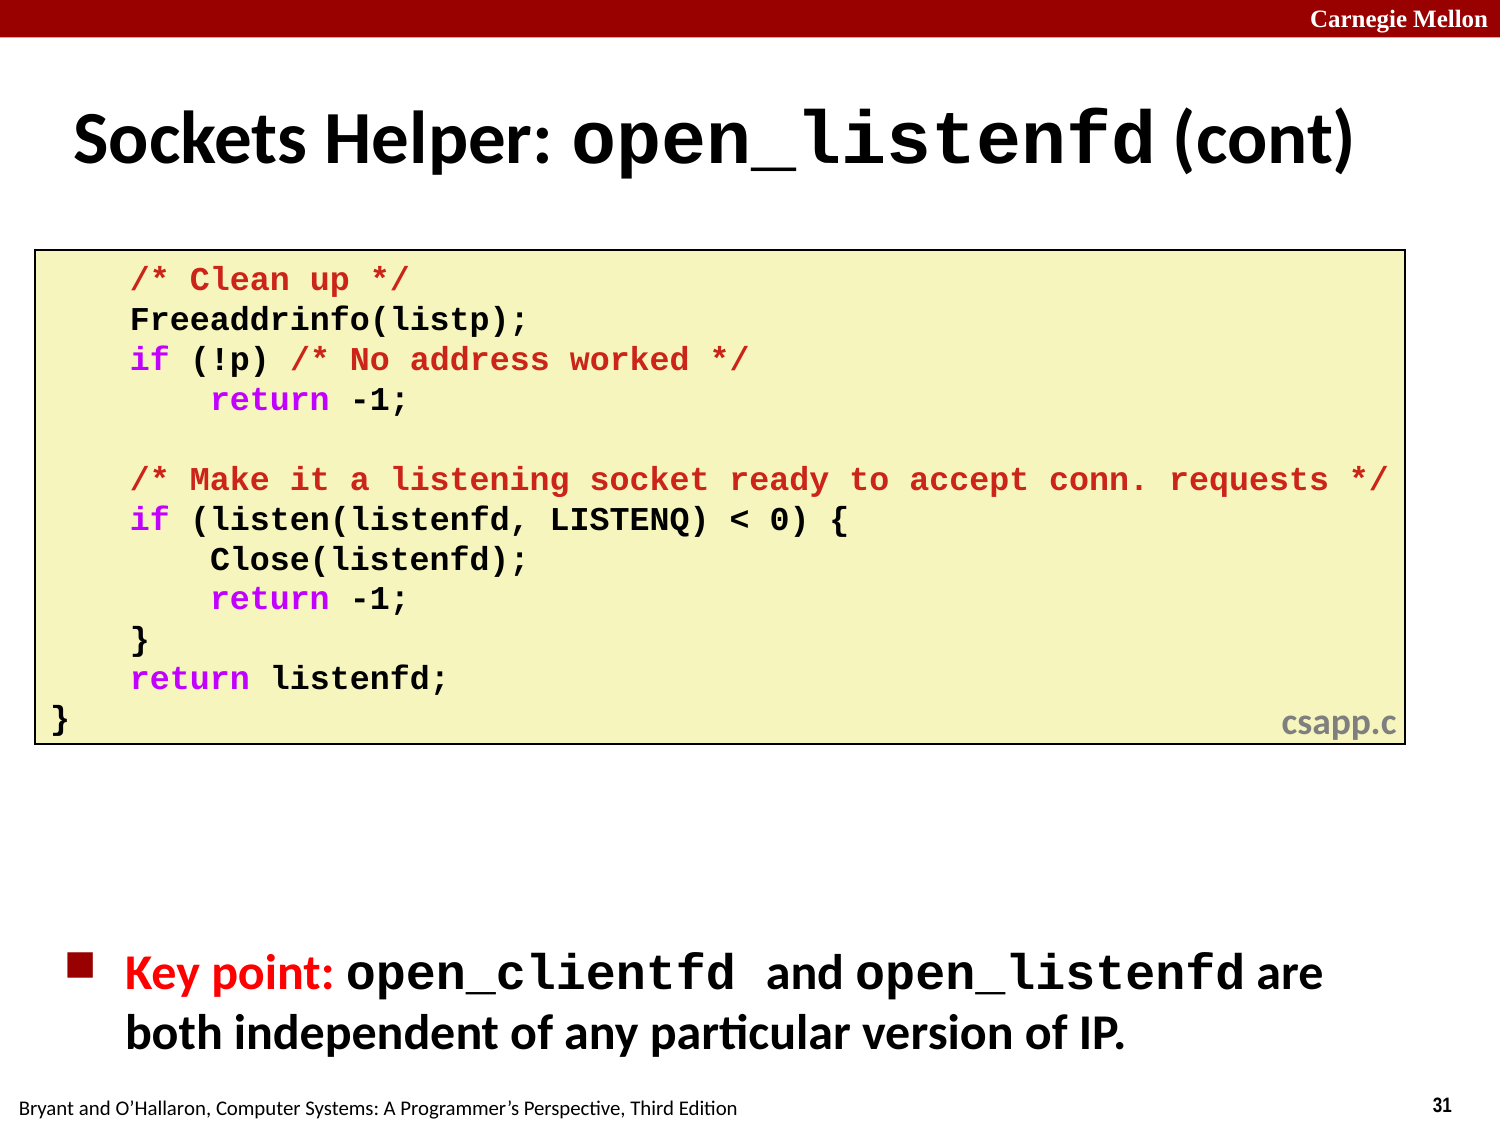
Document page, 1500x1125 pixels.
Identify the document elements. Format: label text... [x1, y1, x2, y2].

text_box /* Clean up */ Freeaddrinfo(listp); if (!p) /* No address worked */ return -1; /* Make it a listening socket ready to accept conn. requests */ if (listen(listenfd, LISTENQ) < 0) { Close(listenfd); return -1; } return listenfd; } [35, 249, 1406, 744]
text_box csapp.c [1266, 689, 1412, 750]
text_box Key point: open_clientfd and open_listenfd are both independent of any particular version of IP. [53, 932, 1417, 1076]
title Sockets Helper: open_listenfd (cont) [58, 71, 1401, 197]
